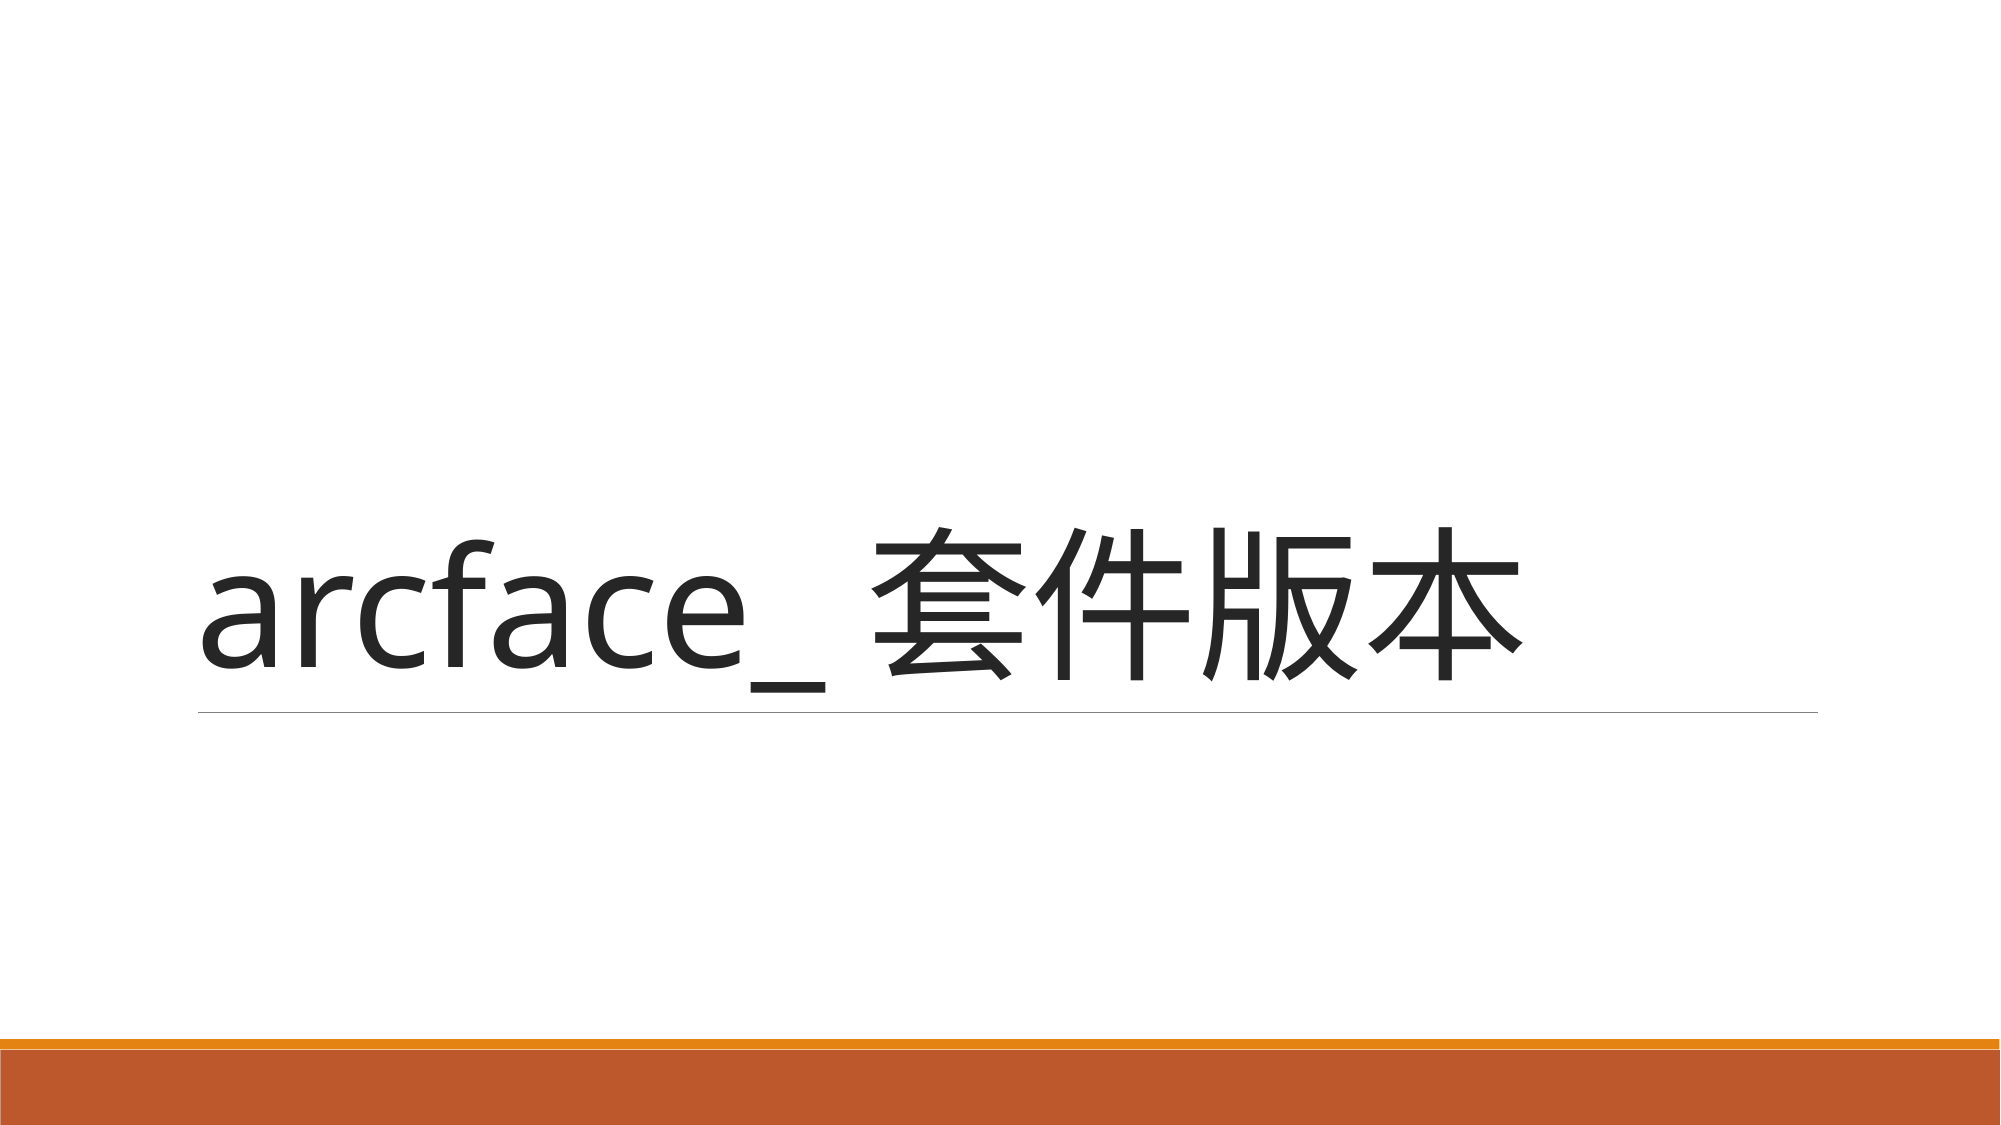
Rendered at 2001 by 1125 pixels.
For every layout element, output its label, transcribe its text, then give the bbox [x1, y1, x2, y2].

title arcface_套件版本 [180, 124, 1830, 710]
